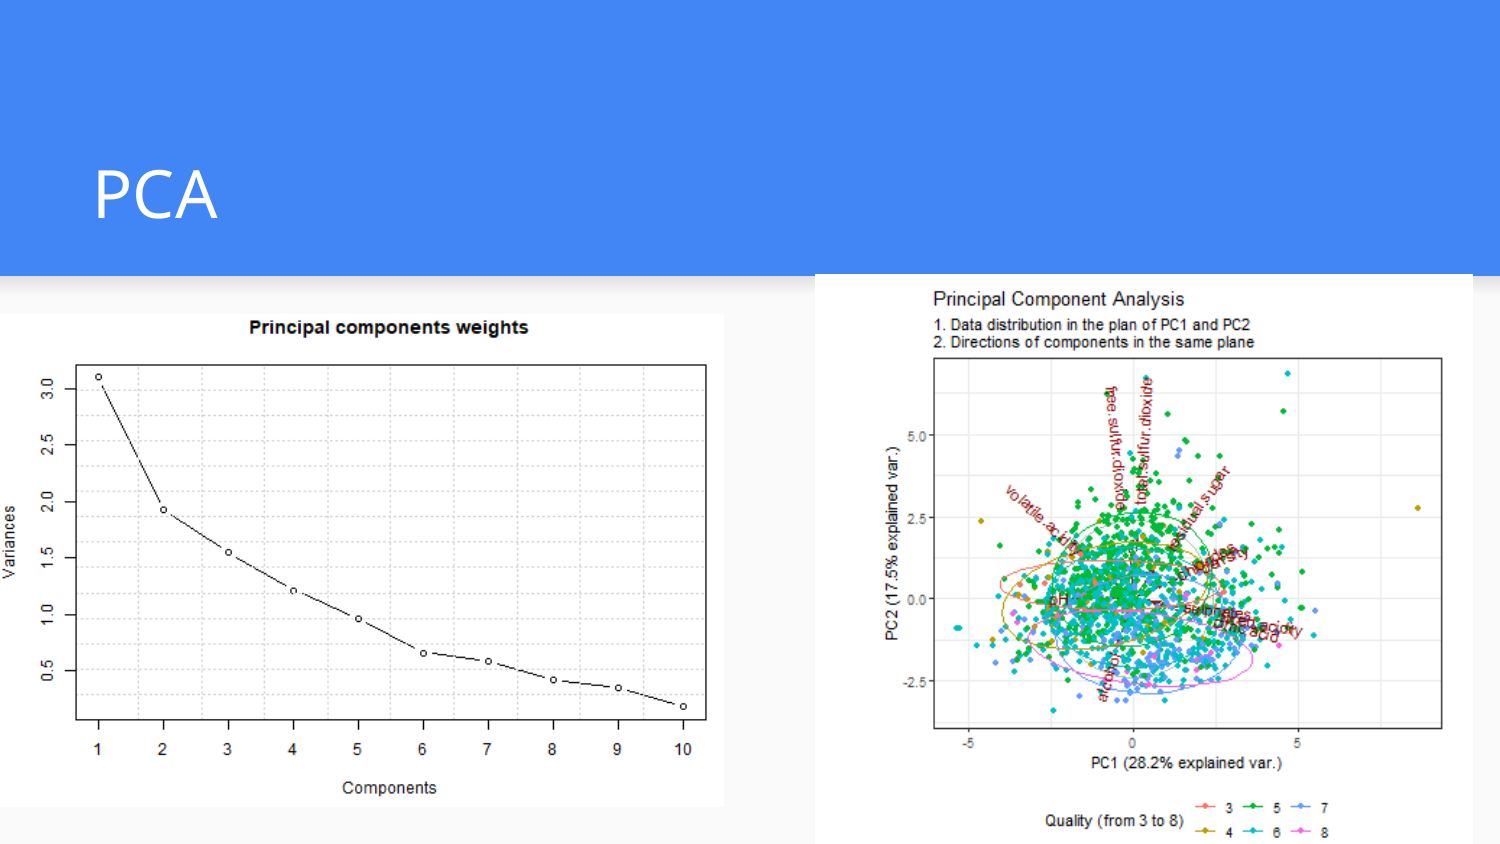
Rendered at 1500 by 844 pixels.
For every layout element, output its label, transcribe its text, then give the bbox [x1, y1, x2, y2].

title PCA [77, 121, 1427, 248]
picture [815, 273, 1473, 844]
picture [0, 314, 724, 807]
